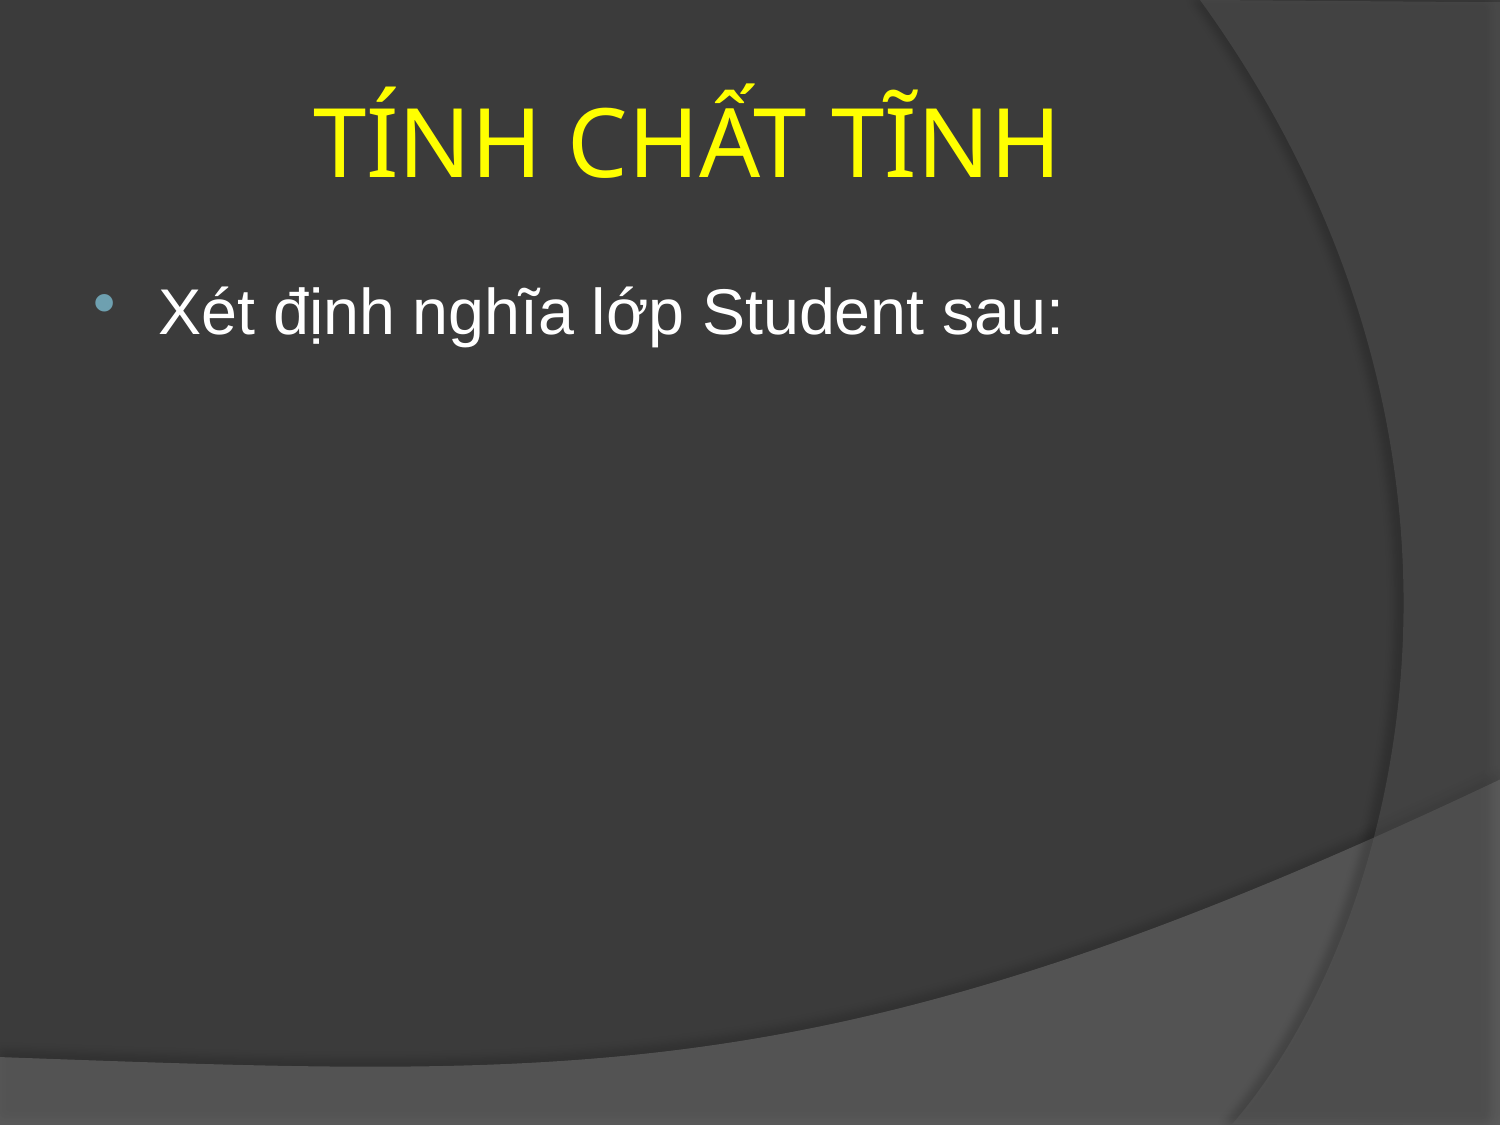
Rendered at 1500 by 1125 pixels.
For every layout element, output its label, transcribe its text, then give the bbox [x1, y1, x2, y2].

title TÍNH CHẤT TĨNH [75, 45, 1300, 233]
list Xét định nghĩa lớp Student sau: [75, 262, 1300, 1005]
